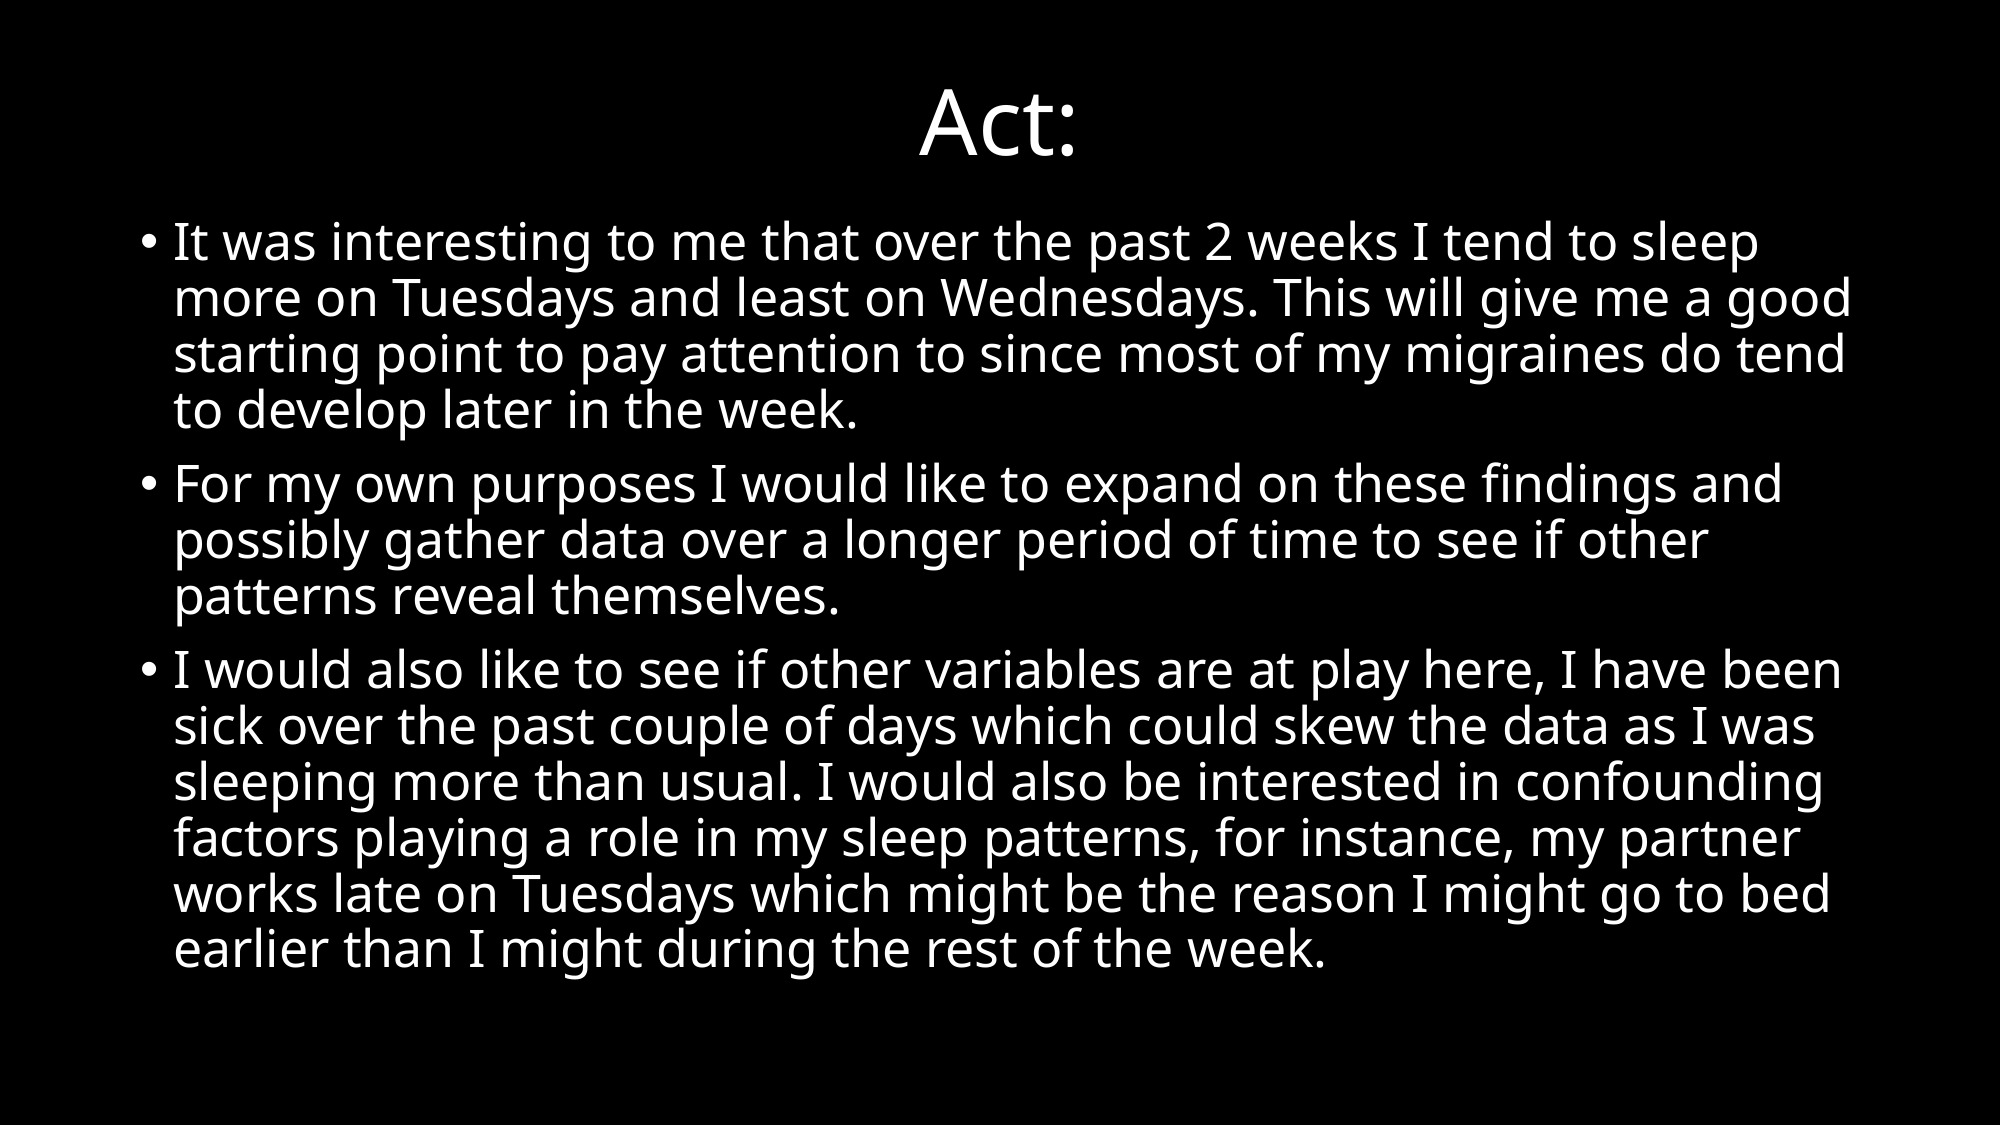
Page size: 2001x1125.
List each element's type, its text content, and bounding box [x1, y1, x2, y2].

title Act: [249, 68, 1750, 208]
list It was interesting to me that over the past 2 weeks I tend to sleep more on Tuesdays and least on Wednesdays. This will give me a good starting point to pay attention to since most of my migraines do tend to develop later in the week. For my own purposes I would like to expand on these findings and possibly gather data over a longer period of time to see if other patterns reveal themselves. I would also like to see if other variables are at play here, I have been sick over the past couple of days which could skew the data as I was sleeping more than usual. I would also be interested in confounding factors playing a role in my sleep patterns, for instance, my partner works late on Tuesdays which might be the reason I might go to bed earlier than I might during the rest of the week. [125, 208, 1875, 1040]
